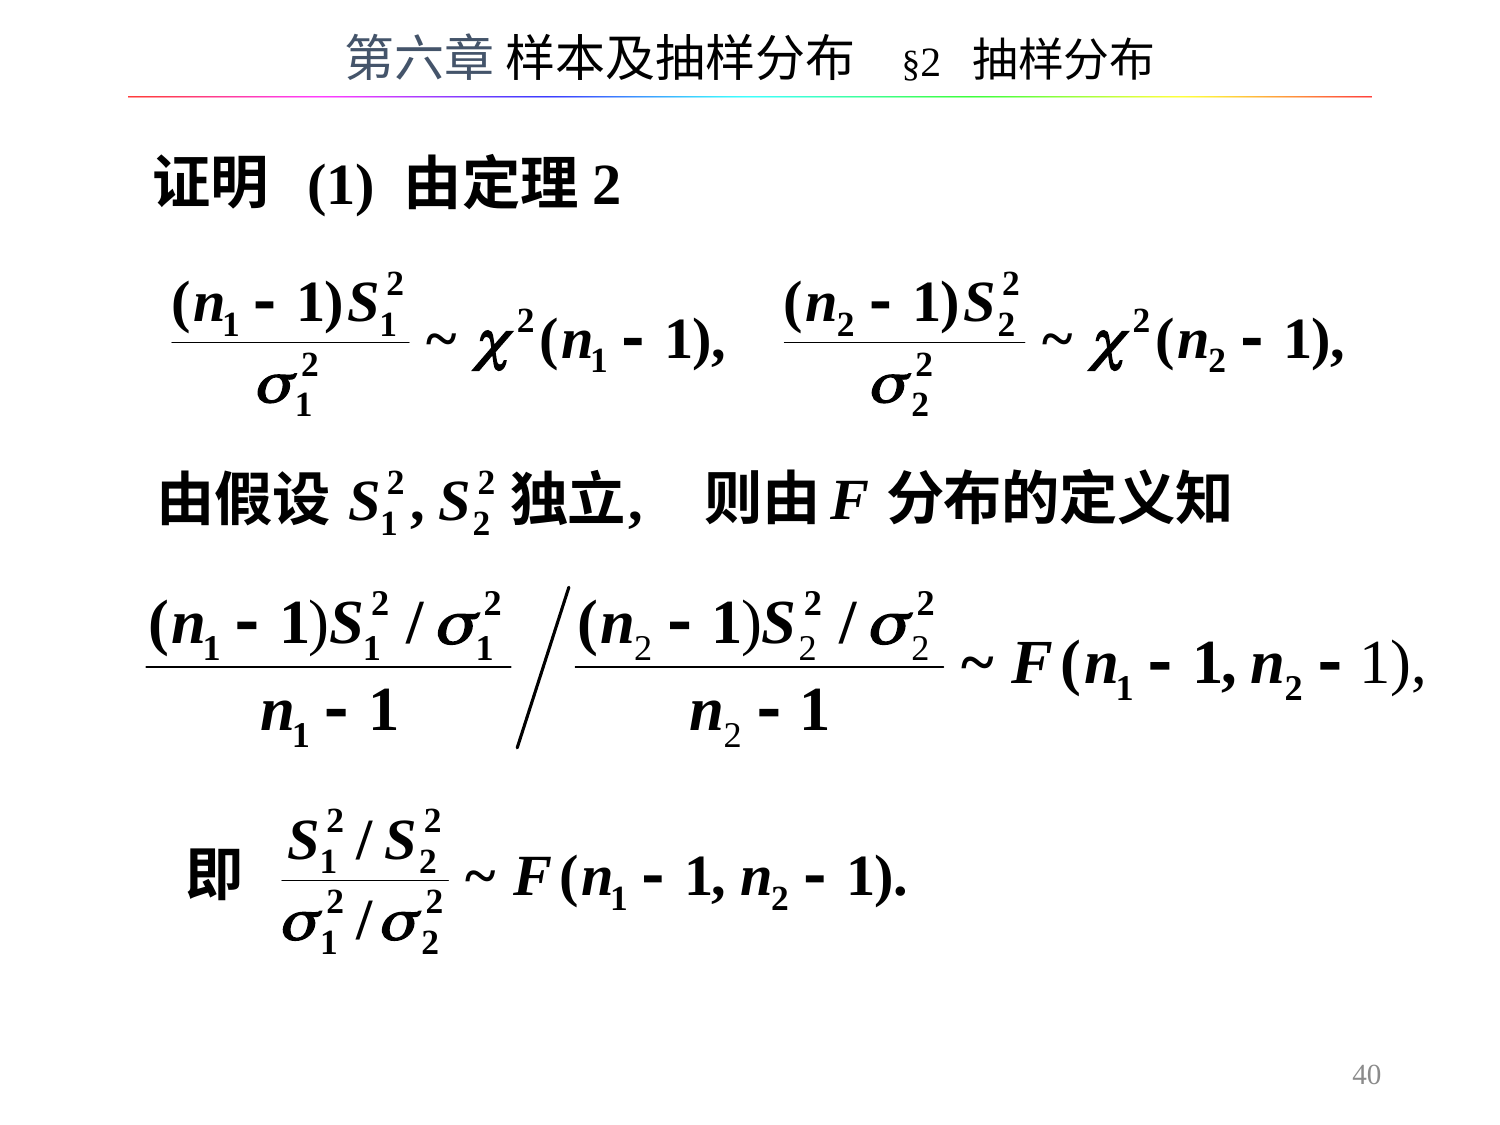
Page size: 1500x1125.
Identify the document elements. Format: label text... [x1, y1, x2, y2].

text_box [128, 96, 1371, 100]
slide_number 40 [1059, 1042, 1397, 1103]
text_box 证明 [137, 137, 450, 223]
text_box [135, 574, 1436, 763]
text_box (1) 由定理2 [292, 138, 893, 224]
text_box 第六章 样本及抽样分布 §2 抽样分布 [112, 37, 1388, 75]
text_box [187, 799, 940, 961]
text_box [780, 262, 1349, 423]
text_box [162, 462, 675, 540]
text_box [704, 467, 1300, 533]
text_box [167, 262, 729, 423]
